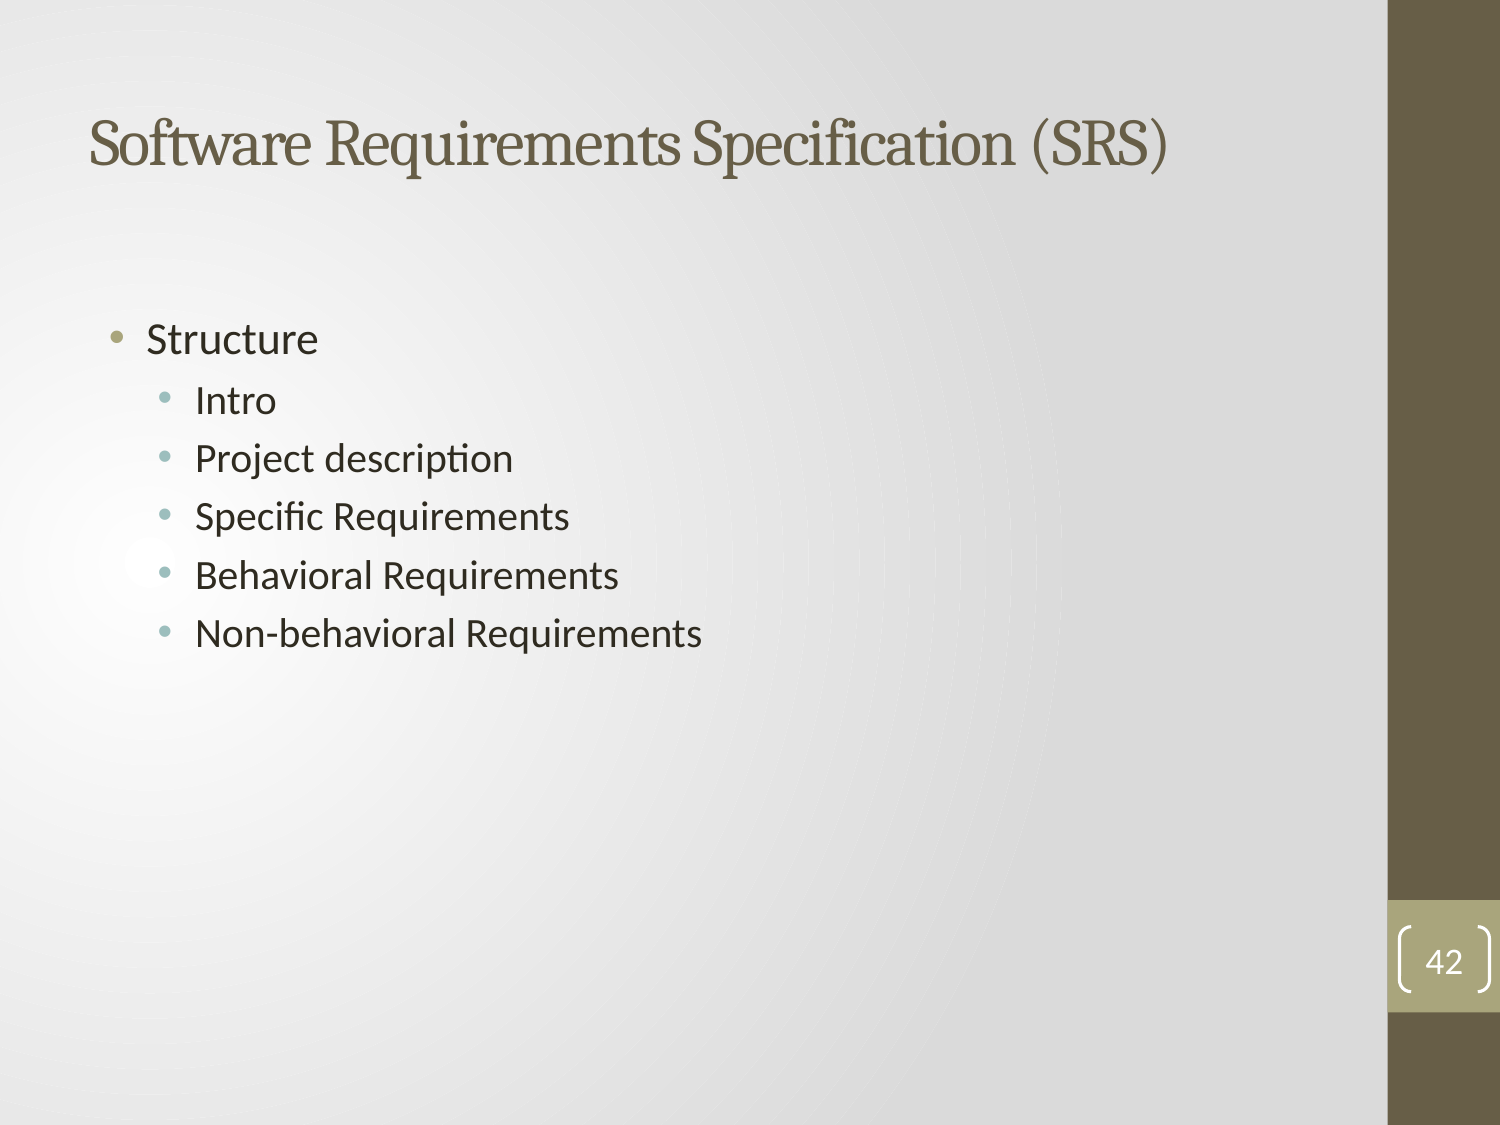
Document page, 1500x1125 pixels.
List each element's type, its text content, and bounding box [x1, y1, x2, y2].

slide_number 42 [1397, 925, 1492, 994]
title Software Requirements Specification (SRS) [75, 45, 1325, 233]
list Structure Intro Project description Specific Requirements Behavioral Requirements Non-behavioral Requirements [75, 237, 1325, 1025]
